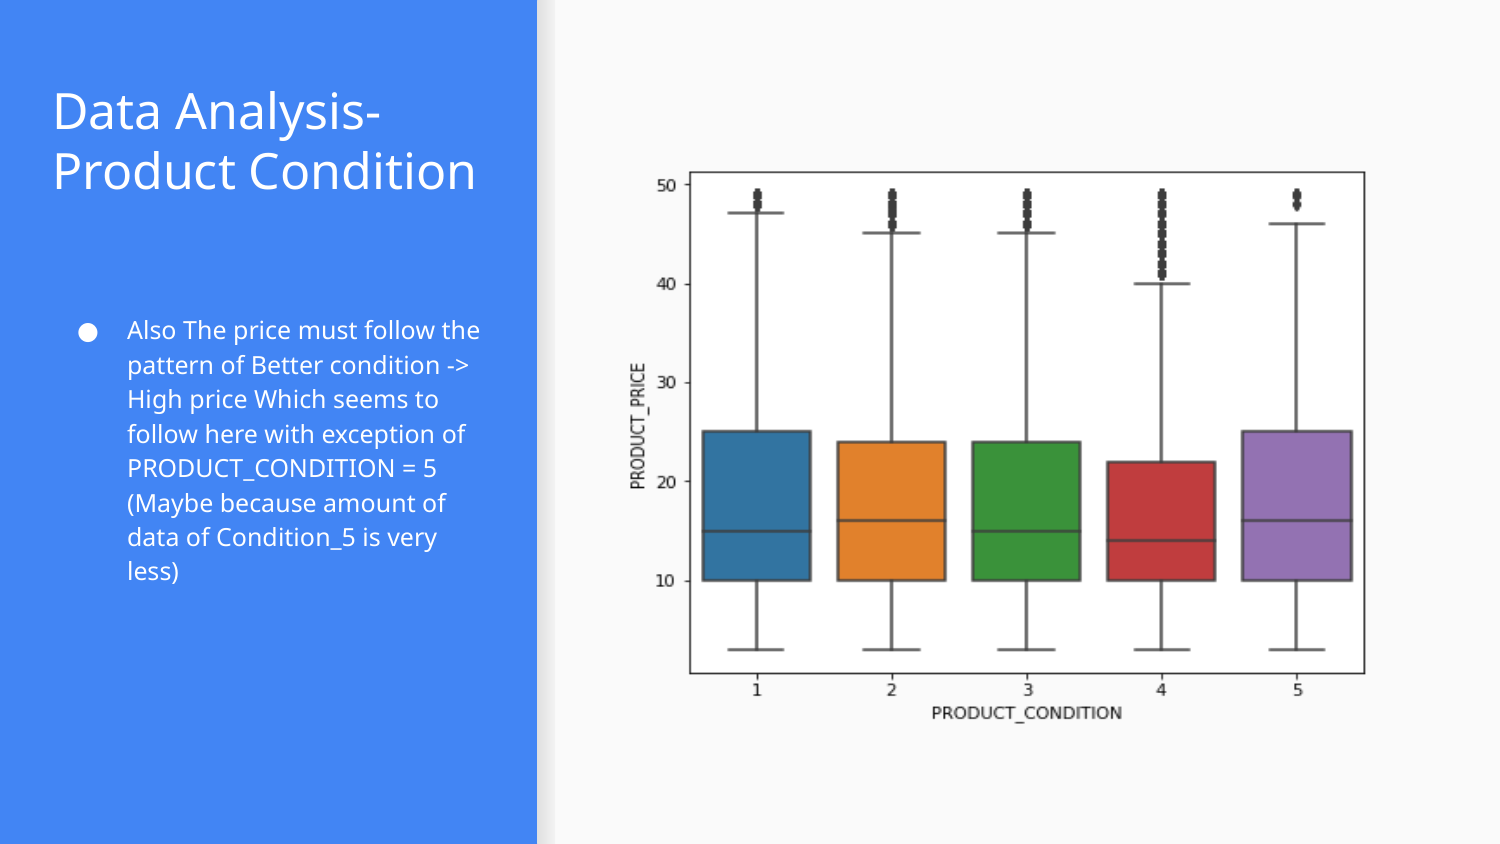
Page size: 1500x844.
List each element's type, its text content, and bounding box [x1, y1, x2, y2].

picture [617, 160, 1376, 733]
list Also The price must follow the pattern of Better condition -> High price Which seems to follow here with exception of PRODUCT_CONDITION = 5 (Maybe because amount of data of Condition_5 is very less) [37, 240, 498, 760]
title Data Analysis- Product Condition [37, 58, 498, 216]
